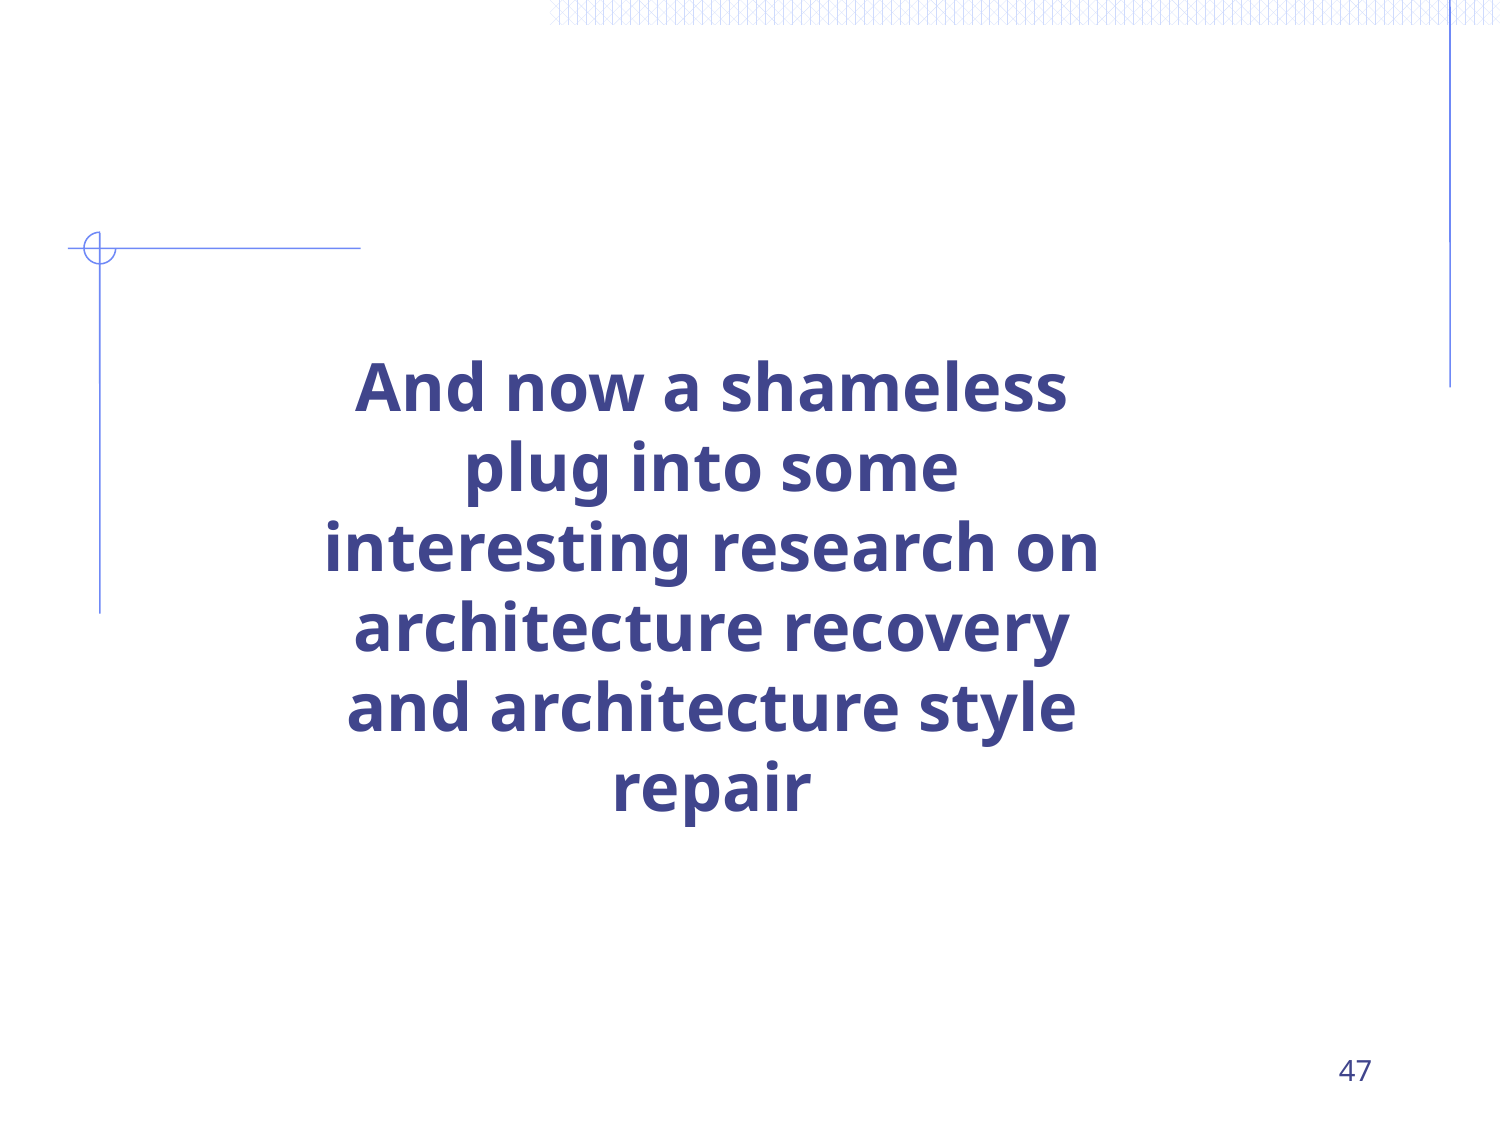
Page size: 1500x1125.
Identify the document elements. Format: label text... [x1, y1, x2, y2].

slide_number 47 [1074, 1025, 1388, 1100]
text_box And now a shameless plug into some interesting research on architecture recovery and architecture style repair [299, 337, 1125, 832]
